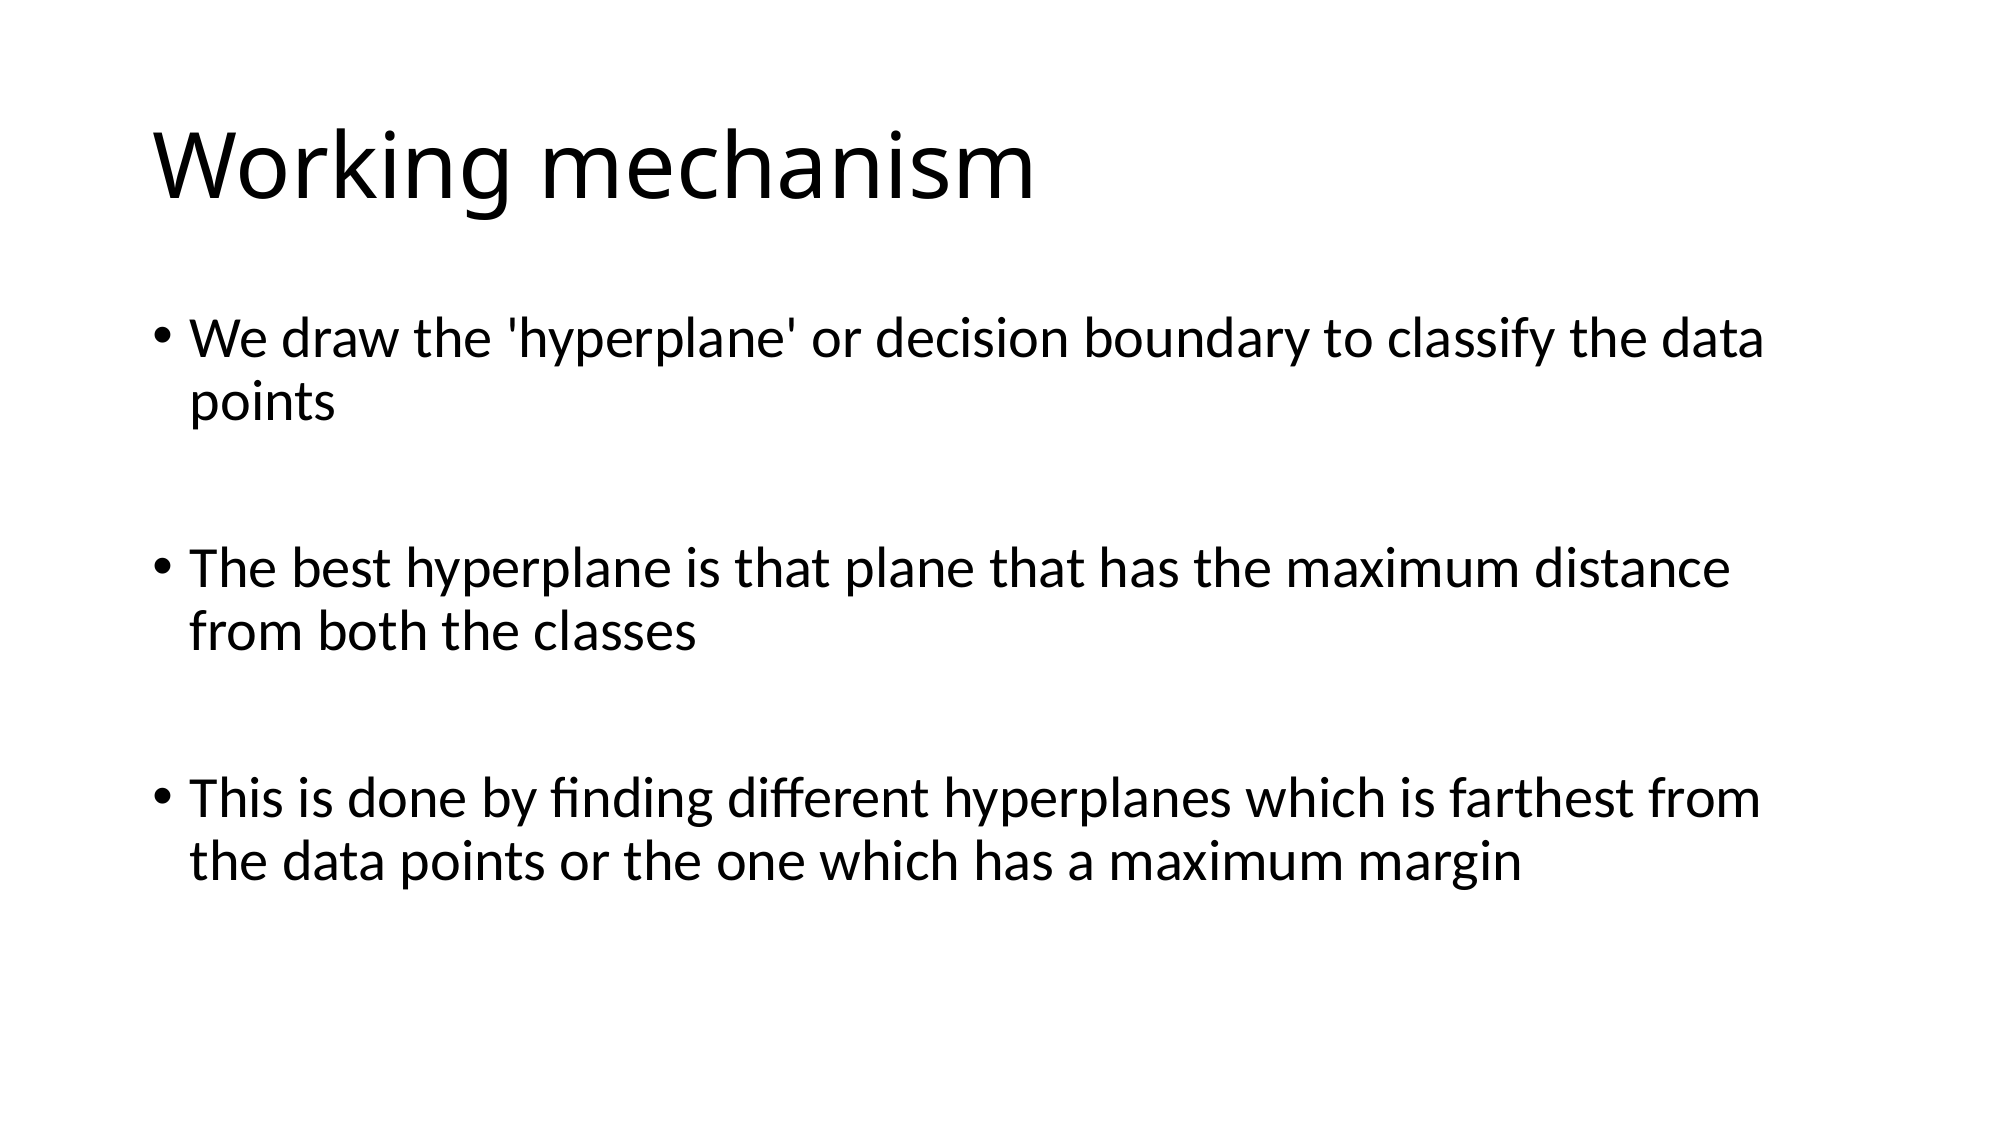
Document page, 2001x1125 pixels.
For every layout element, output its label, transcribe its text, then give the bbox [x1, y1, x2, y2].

list We draw the 'hyperplane' or decision boundary to classify the data points The best hyperplane is that plane that has the maximum distance from both the classes This is done by finding different hyperplanes which is farthest from the data points or the one which has a maximum margin [137, 299, 1863, 1014]
title Working mechanism [137, 59, 1863, 278]
